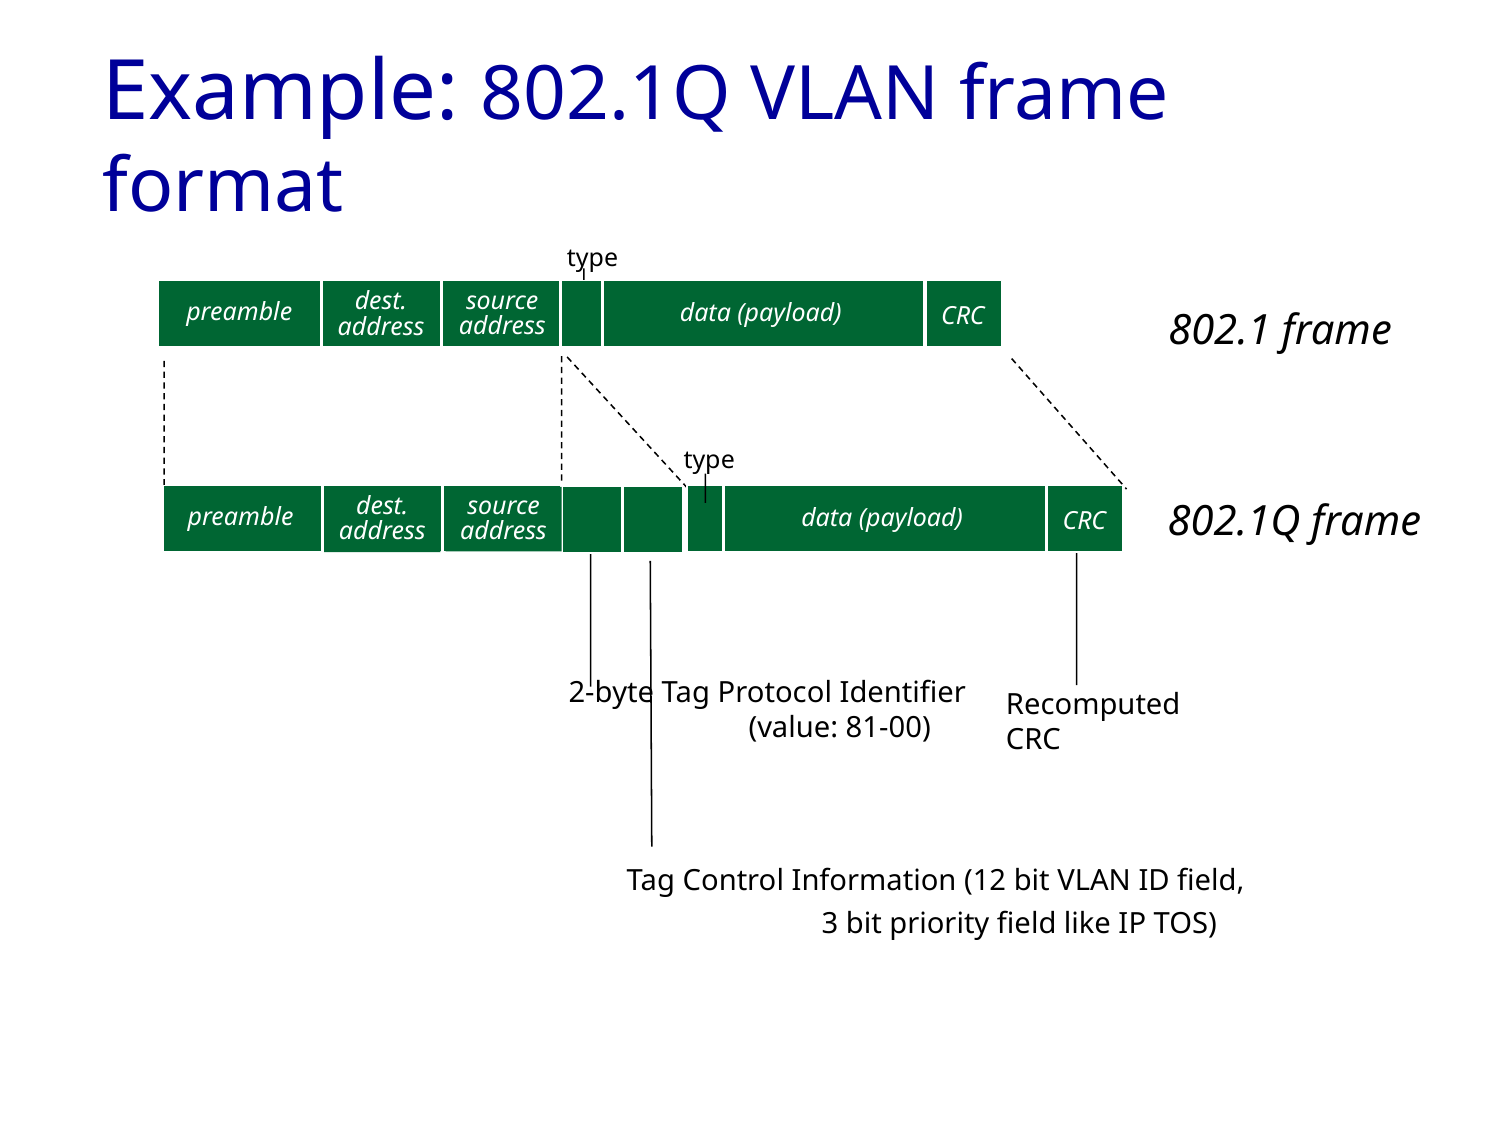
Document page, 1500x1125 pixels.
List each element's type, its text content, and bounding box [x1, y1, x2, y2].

text_box Recomputed CRC [991, 685, 1203, 764]
text_box CRC [929, 296, 1000, 337]
text_box CRC [1051, 501, 1121, 542]
text_box 802.1Q frame [1152, 486, 1436, 552]
text_box 2-byte Tag Protocol Identifier (value: 81-00) [553, 665, 981, 751]
text_box [624, 486, 683, 553]
text_box type [668, 436, 750, 481]
text_box Example: 802.1Q VLAN frame format [87, 37, 1363, 225]
text_box data (payload) [664, 293, 857, 334]
text_box [158, 280, 320, 348]
text_box 802.1 frame [1153, 295, 1407, 361]
text_box [604, 280, 922, 348]
text_box [568, 486, 621, 553]
text_box data (payload) [786, 498, 978, 539]
text_box [686, 485, 722, 553]
text_box preamble [171, 293, 308, 333]
text_box type [552, 234, 633, 280]
text_box source address [444, 281, 560, 347]
text_box [725, 485, 1043, 553]
text_box [562, 280, 601, 348]
text_box dest. address [324, 282, 439, 348]
text_box [927, 280, 1002, 348]
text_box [162, 483, 565, 556]
text_box [1049, 485, 1124, 553]
text_box Tag Control Information (12 bit VLAN ID field, 3 bit priority field like IP TOS) [611, 853, 1268, 949]
